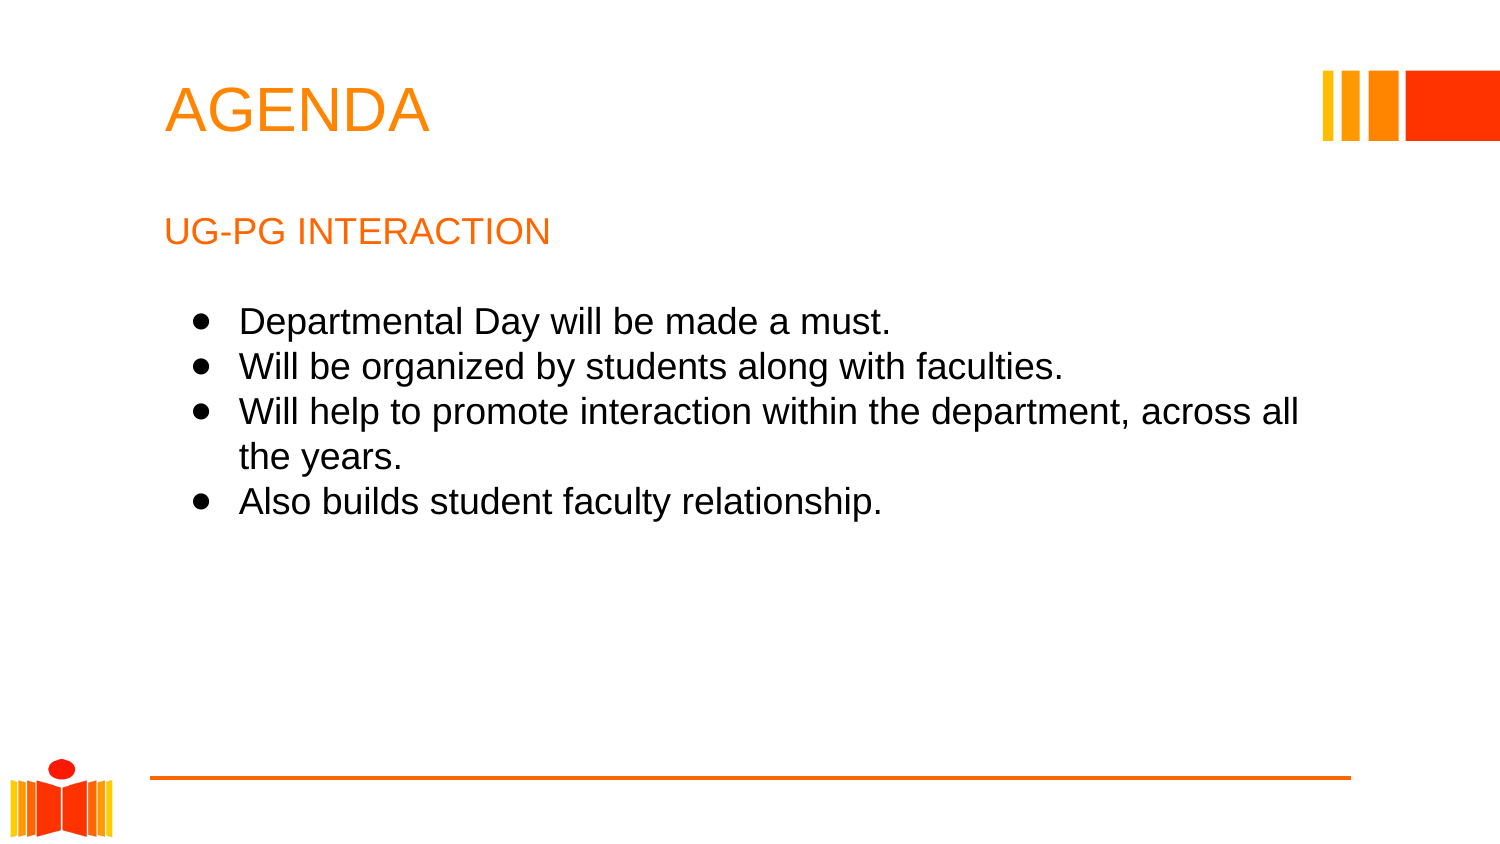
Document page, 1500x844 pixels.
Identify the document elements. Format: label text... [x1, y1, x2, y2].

list UG-PG INTERACTION Departmental Day will be made a must. Will be organized by students along with faculties. Will help to promote interaction within the department, across all the years. Also builds student faculty relationship. [163, 207, 1337, 712]
title AGENDA [163, 68, 1500, 208]
picture [10, 759, 113, 839]
